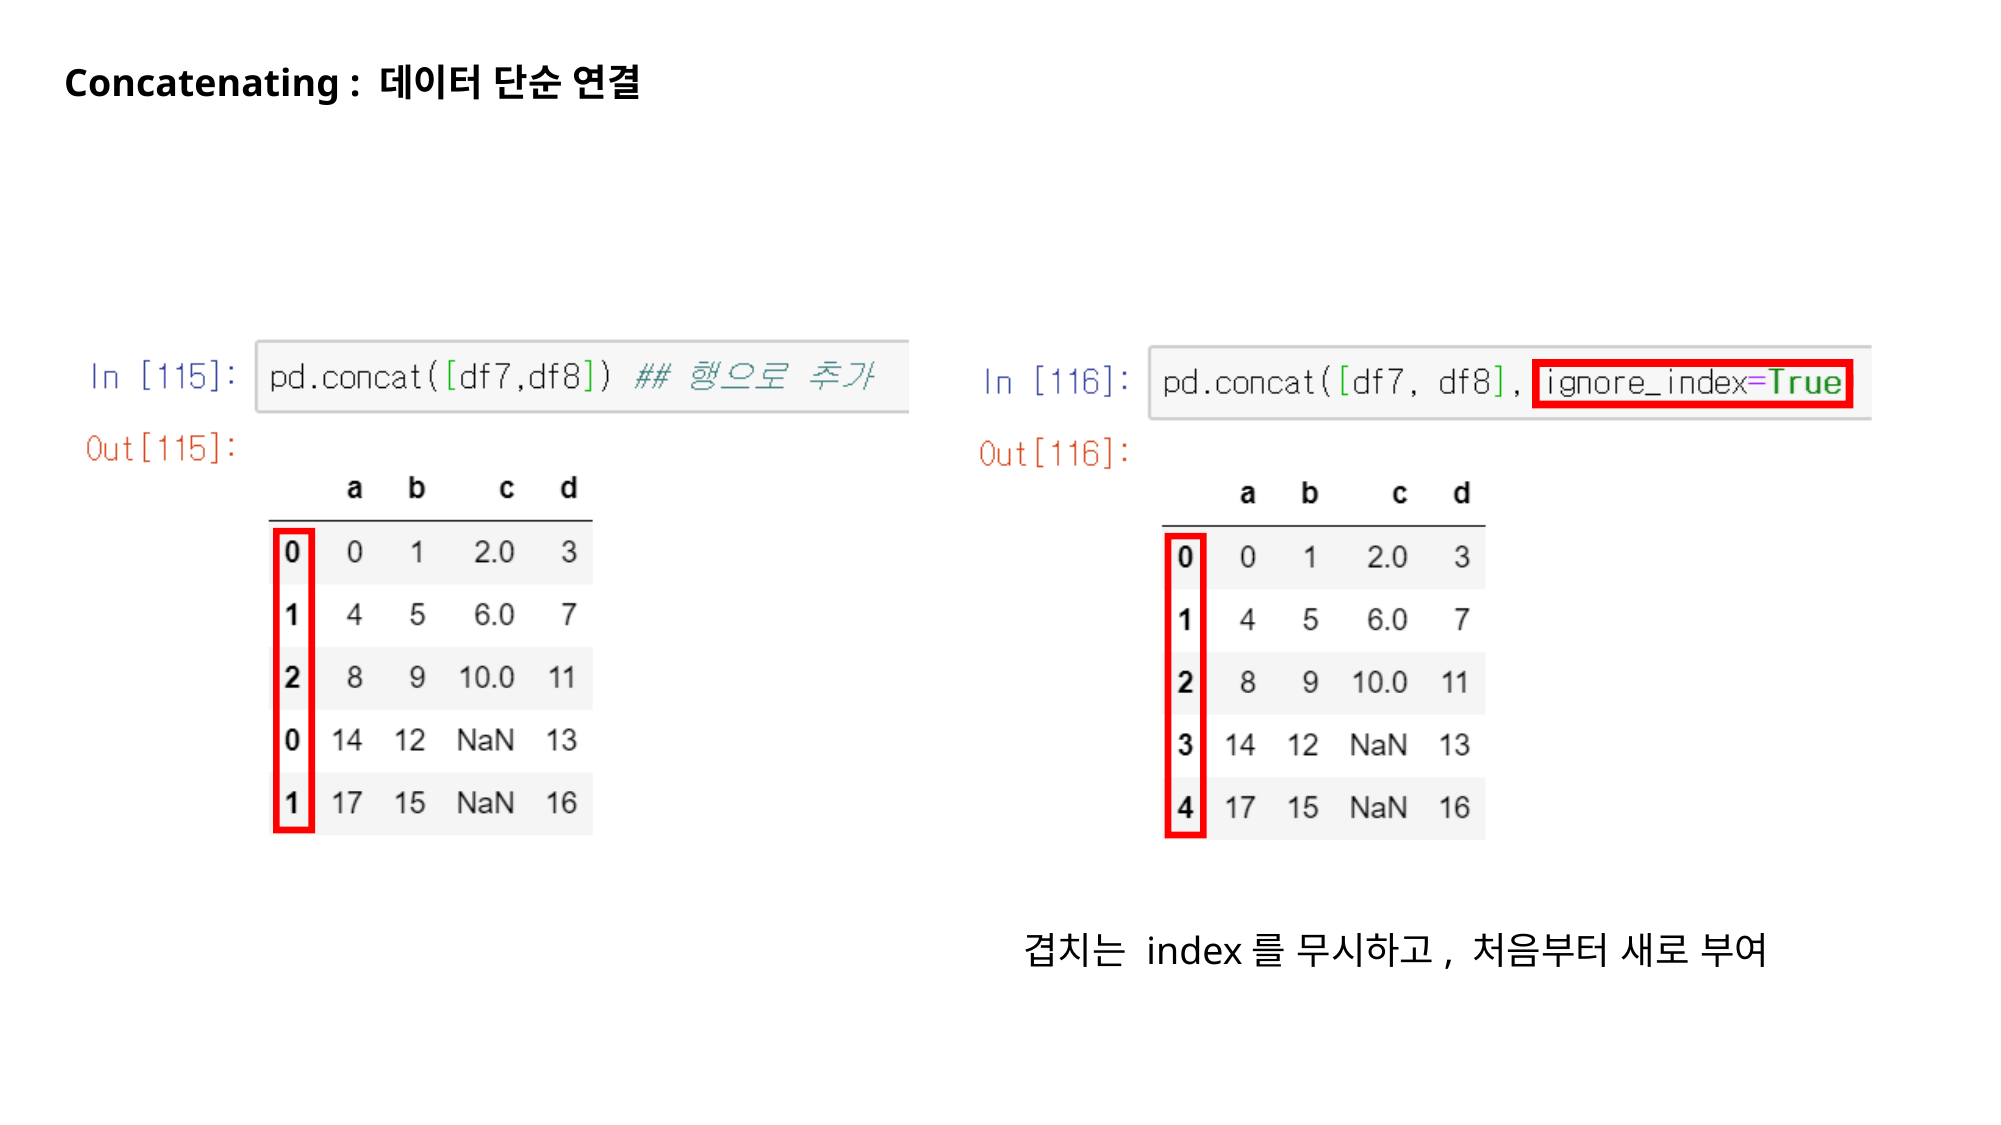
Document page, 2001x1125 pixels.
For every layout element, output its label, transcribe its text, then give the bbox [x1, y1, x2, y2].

text_box 겹치는 index를 무시하고, 처음부터 새로 부여 [1008, 919, 1833, 980]
text_box Concatenating : 데이터 단순 연결 [49, 51, 840, 112]
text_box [72, 329, 909, 848]
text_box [970, 336, 1872, 859]
